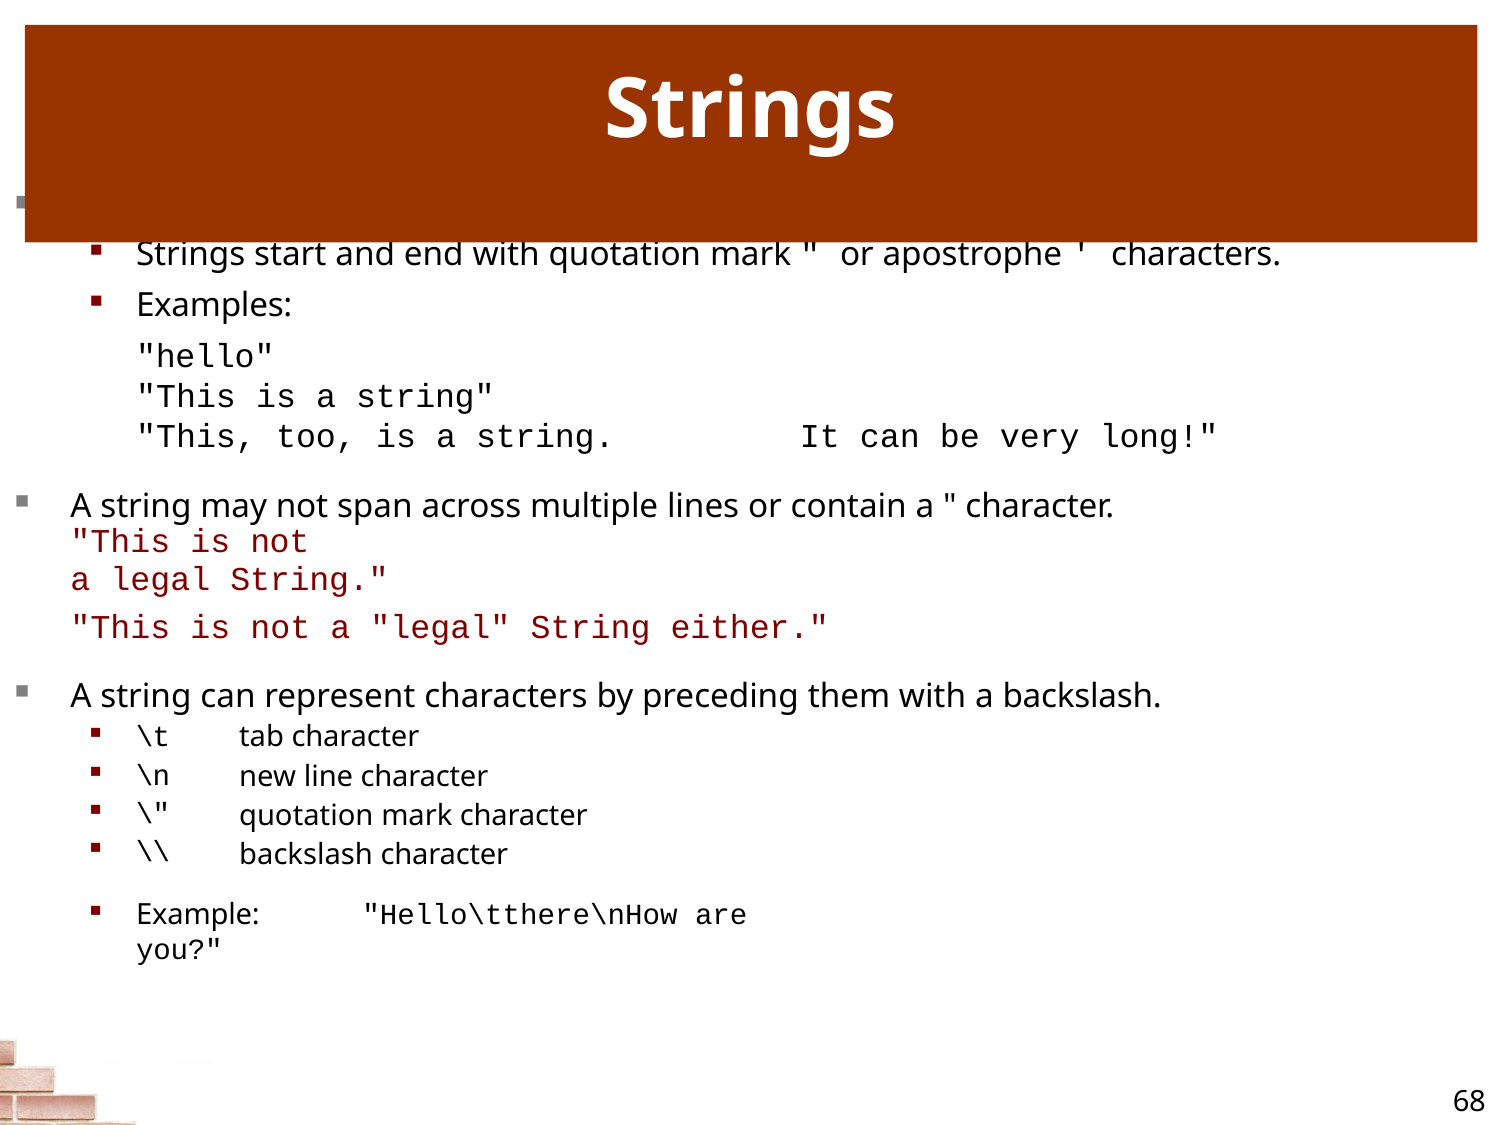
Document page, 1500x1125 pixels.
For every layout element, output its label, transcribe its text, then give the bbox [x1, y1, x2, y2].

slide_number 68 [1446, 1080, 1494, 1125]
title Strings [24, 24, 1478, 243]
text_box string: A sequence of text characters in a program. Strings start and end with quotation mark " or apostrophe ' characters. Examples: "hello" "This is a string" "This, too, is a string. It can be very long!" A string may not span across multiple lines or contain a " character. "This is not a legal String." "This is not a "legal" String either." A string can represent characters by preceding them with a backslash. [12, 174, 1353, 715]
text_box \t \n \" \\ [87, 712, 174, 868]
picture [0, 1036, 213, 1125]
text_box tab character new line character quotation mark character backslash character [237, 712, 615, 870]
text_box Example: "Hello\tthere\nHow are you?" [87, 893, 806, 966]
